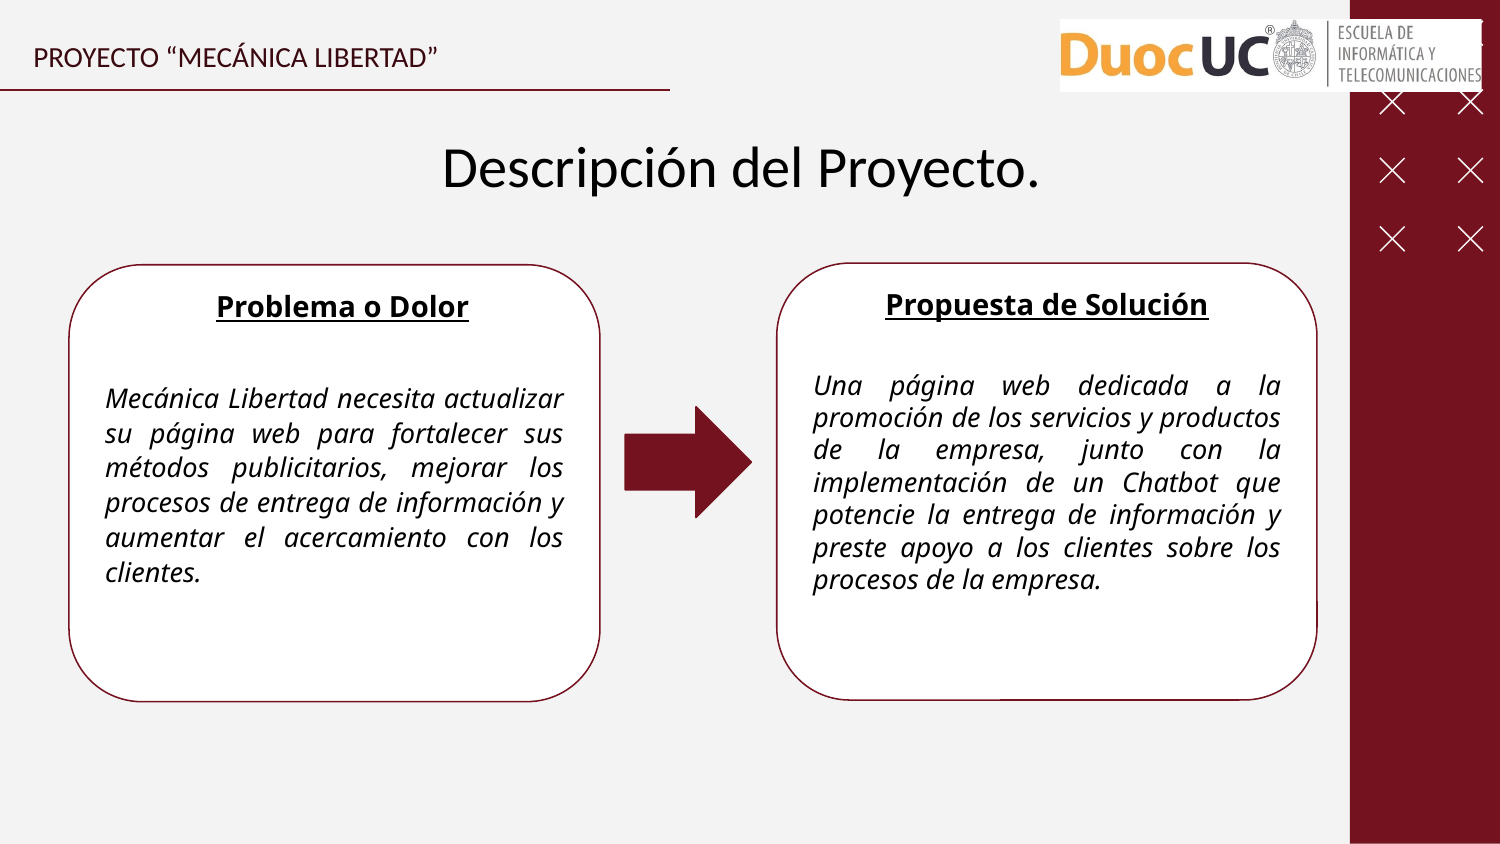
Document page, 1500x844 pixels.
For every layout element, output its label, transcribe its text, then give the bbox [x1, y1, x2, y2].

picture [1059, 19, 1482, 92]
text_box Problema o Dolor [201, 273, 498, 333]
text_box PROYECTO “MECÁNICA LIBERTAD” [18, 30, 624, 81]
text_box Una página web dedicada a la promoción de los servicios y productos de la empresa, junto con la implementación de un Chatbot que potencie la entrega de información y preste apoyo a los clientes sobre los procesos de la empresa. [776, 263, 1317, 701]
text_box [625, 406, 752, 518]
text_box Propuesta de Solución [870, 271, 1235, 331]
text_box Mecánica Libertad necesita actualizar su página web para fortalecer sus métodos publicitarios, mejorar los procesos de entrega de información y aumentar el acercamiento con los clientes. [68, 264, 600, 702]
text_box Descripción del Proyecto. [249, 121, 1235, 207]
